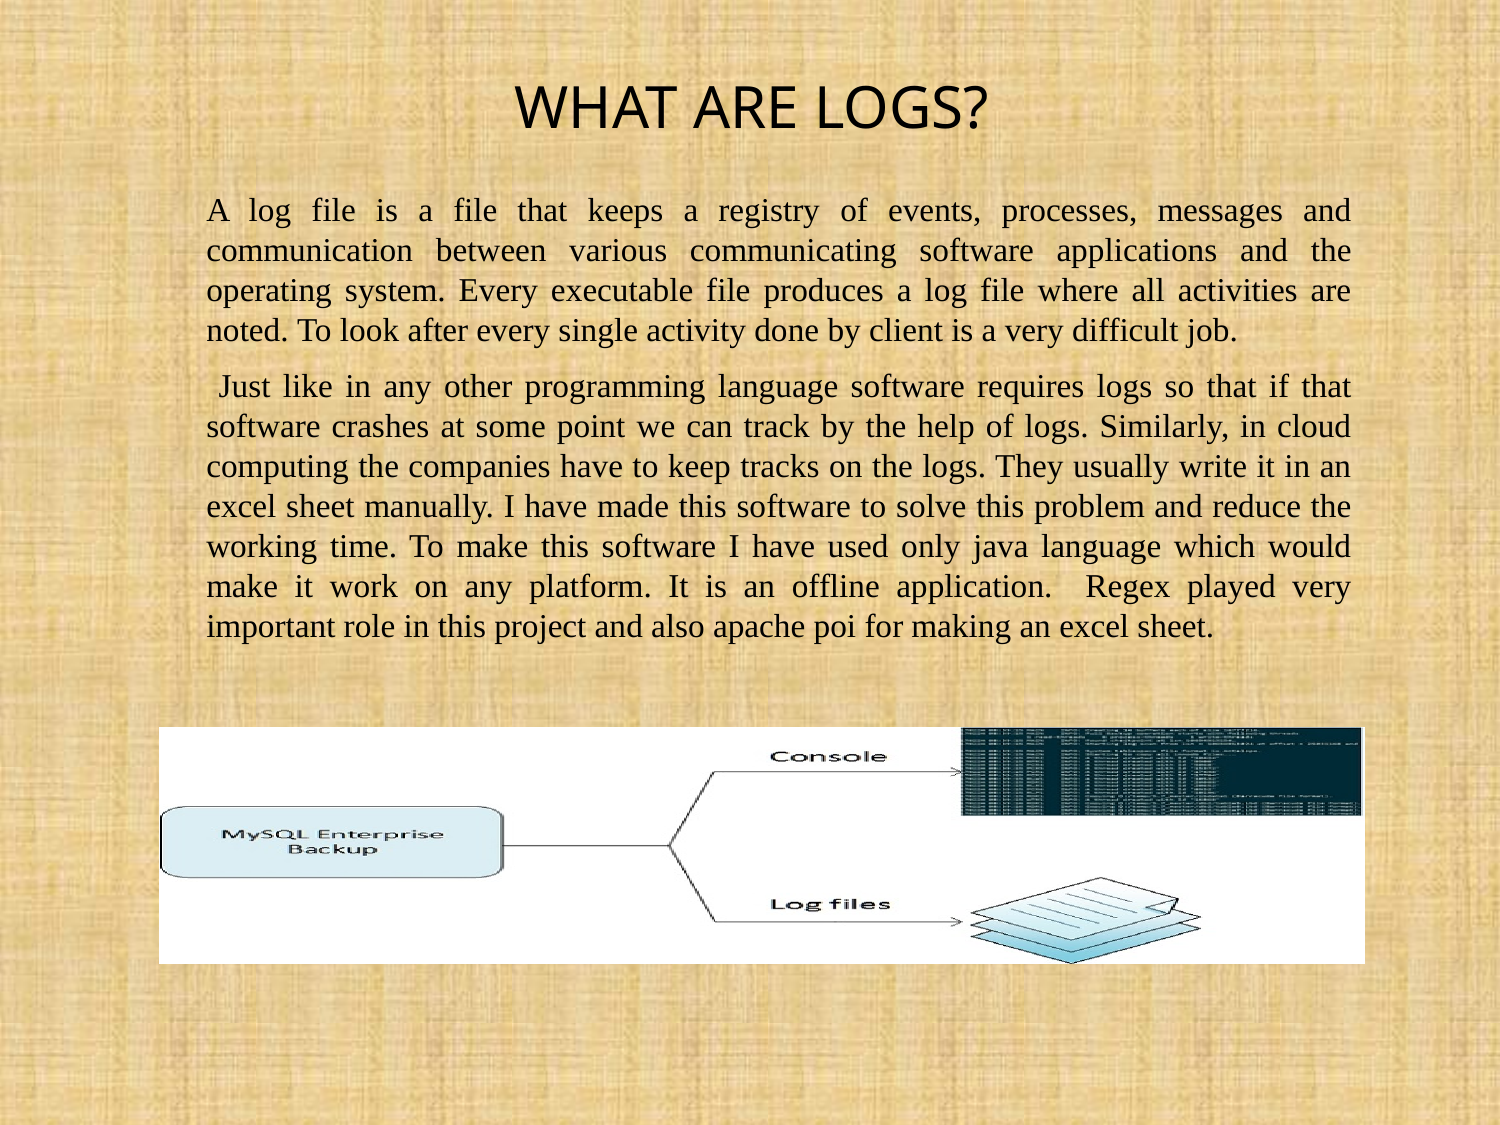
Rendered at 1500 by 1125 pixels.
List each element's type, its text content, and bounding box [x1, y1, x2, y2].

title What are logs? [135, 60, 1369, 150]
list A log file is a file that keeps a registry of events, processes, messages and communication between various communicating software applications and the operating system. Every executable file produces a log file where all activities are noted. To look after every single activity done by client is a very difficult job. Just like in any other programming language software requires logs so that if that software crashes at some point we can track by the help of logs. Similarly, in cloud computing the companies have to keep tracks on the logs. They usually write it in an excel sheet manually. I have made this software to solve this problem and reduce the working time. To make this software I have used only java language which would make it work on any platform. It is an offline application. Regex played very important role in this project and also apache poi for making an excel sheet. [135, 180, 1369, 768]
picture [0, 0, 1500, 1125]
